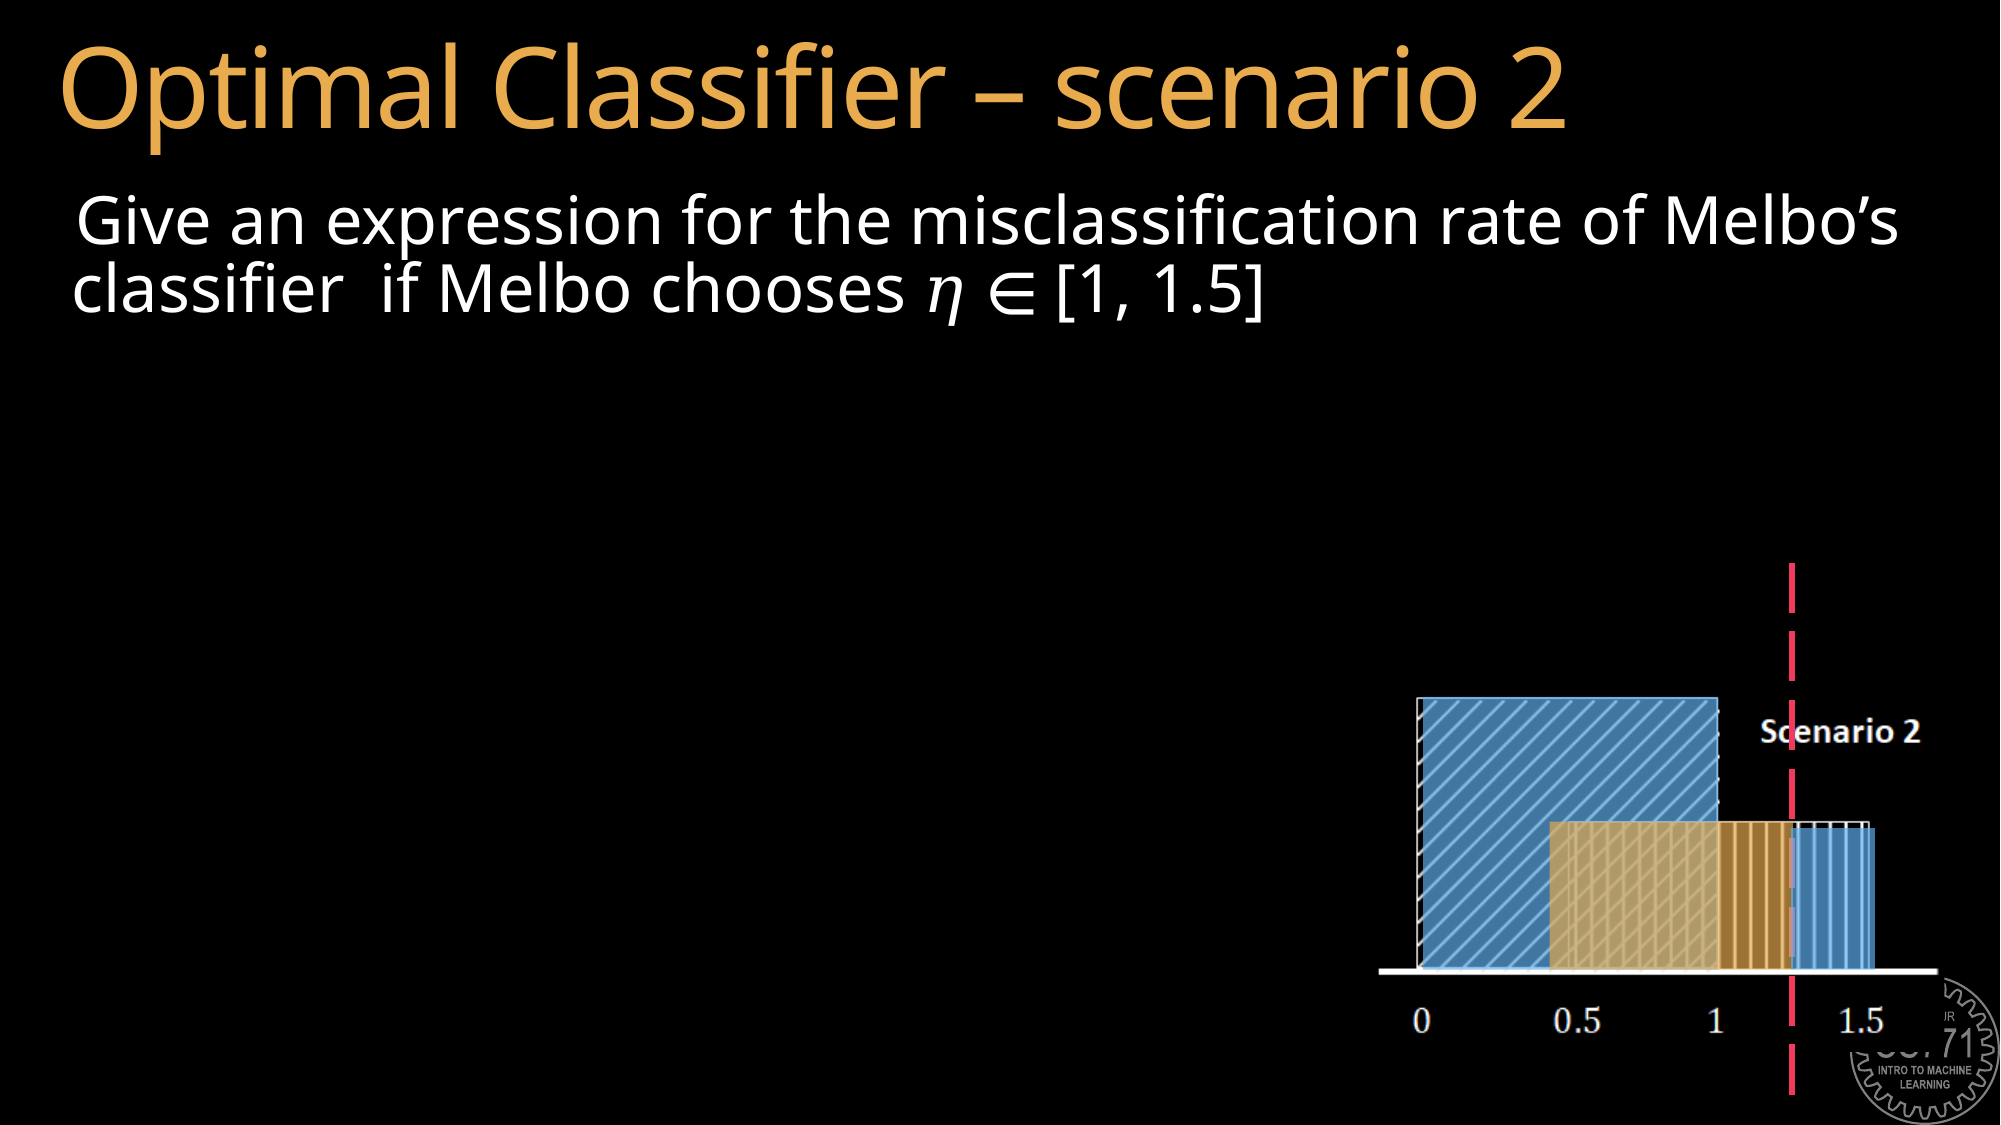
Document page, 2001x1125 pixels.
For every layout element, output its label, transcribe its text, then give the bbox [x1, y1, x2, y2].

picture [1349, 696, 1717, 1053]
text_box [1717, 453, 1867, 1105]
title Optimal Classifier – scenario 2 [41, 5, 1945, 183]
picture [1867, 696, 1945, 1053]
